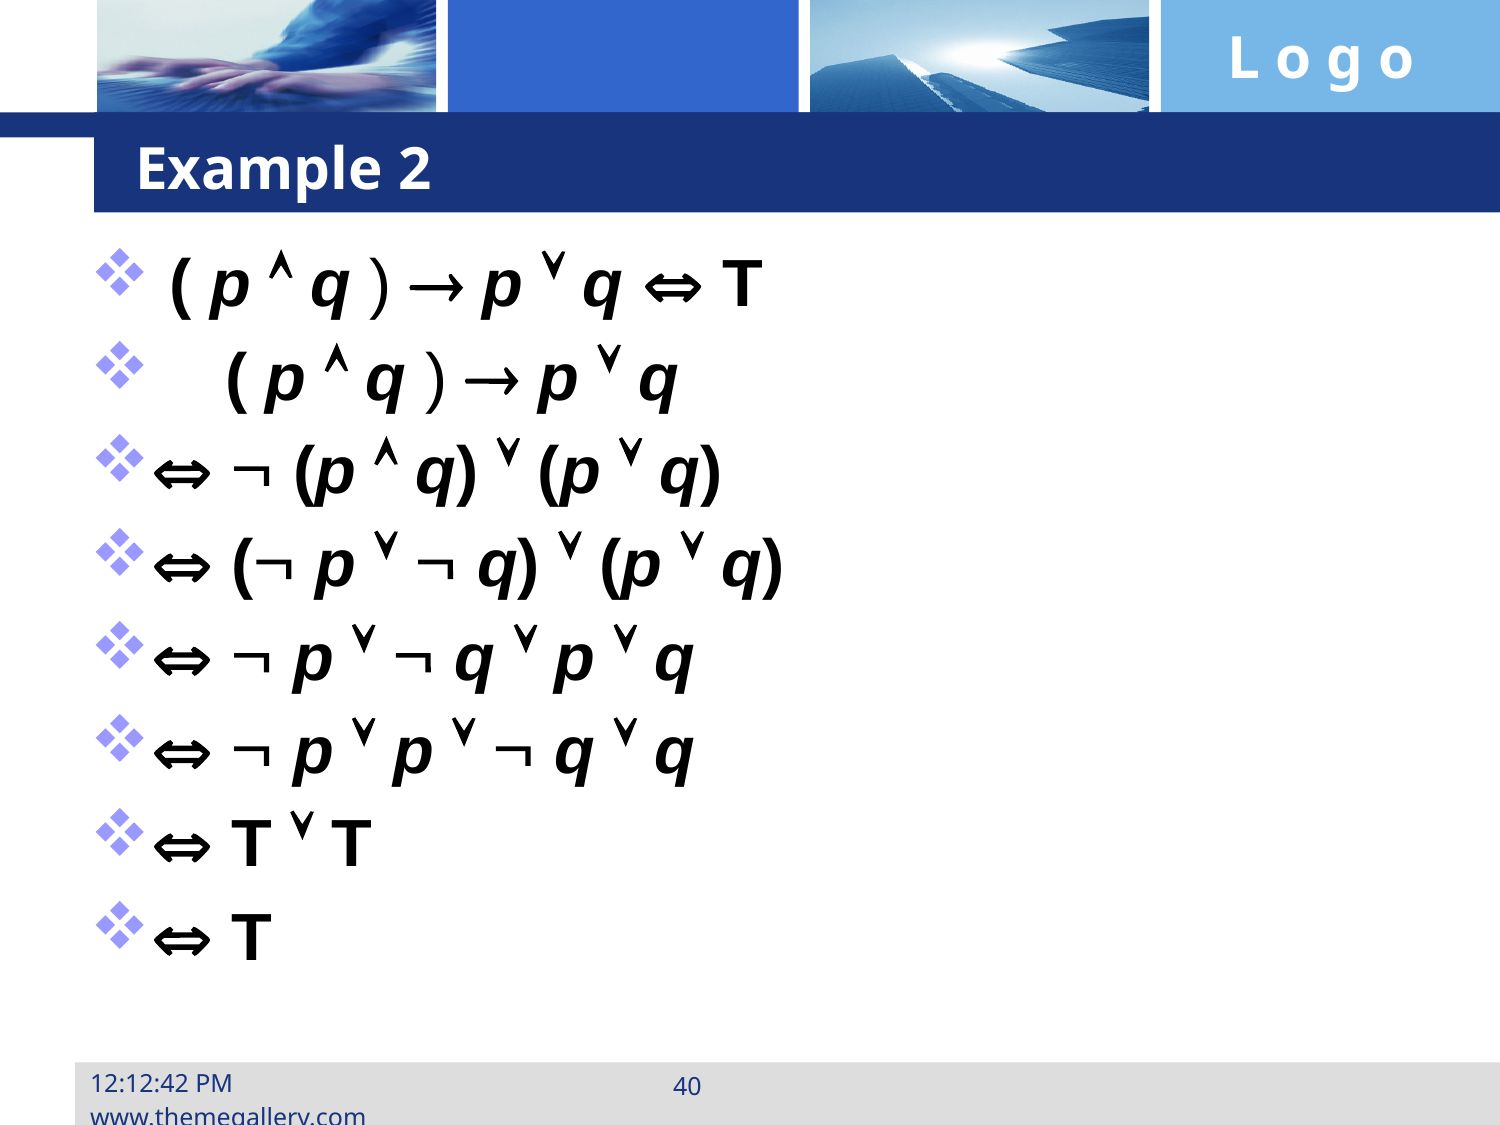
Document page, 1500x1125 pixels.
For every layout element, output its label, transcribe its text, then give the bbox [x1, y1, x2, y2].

title Example 2 [120, 120, 1400, 213]
picture [97, 0, 437, 112]
slide_number 40 [512, 1062, 863, 1116]
picture [810, 0, 1150, 112]
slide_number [74, 1059, 426, 1113]
list ( p  q )  p  q  T ( p  q )  p  q   (p  q)  (p  q)  ( p   q)  (p  q)   p   q  p  q   p  p   q  q  T  T  T [75, 232, 1425, 1034]
